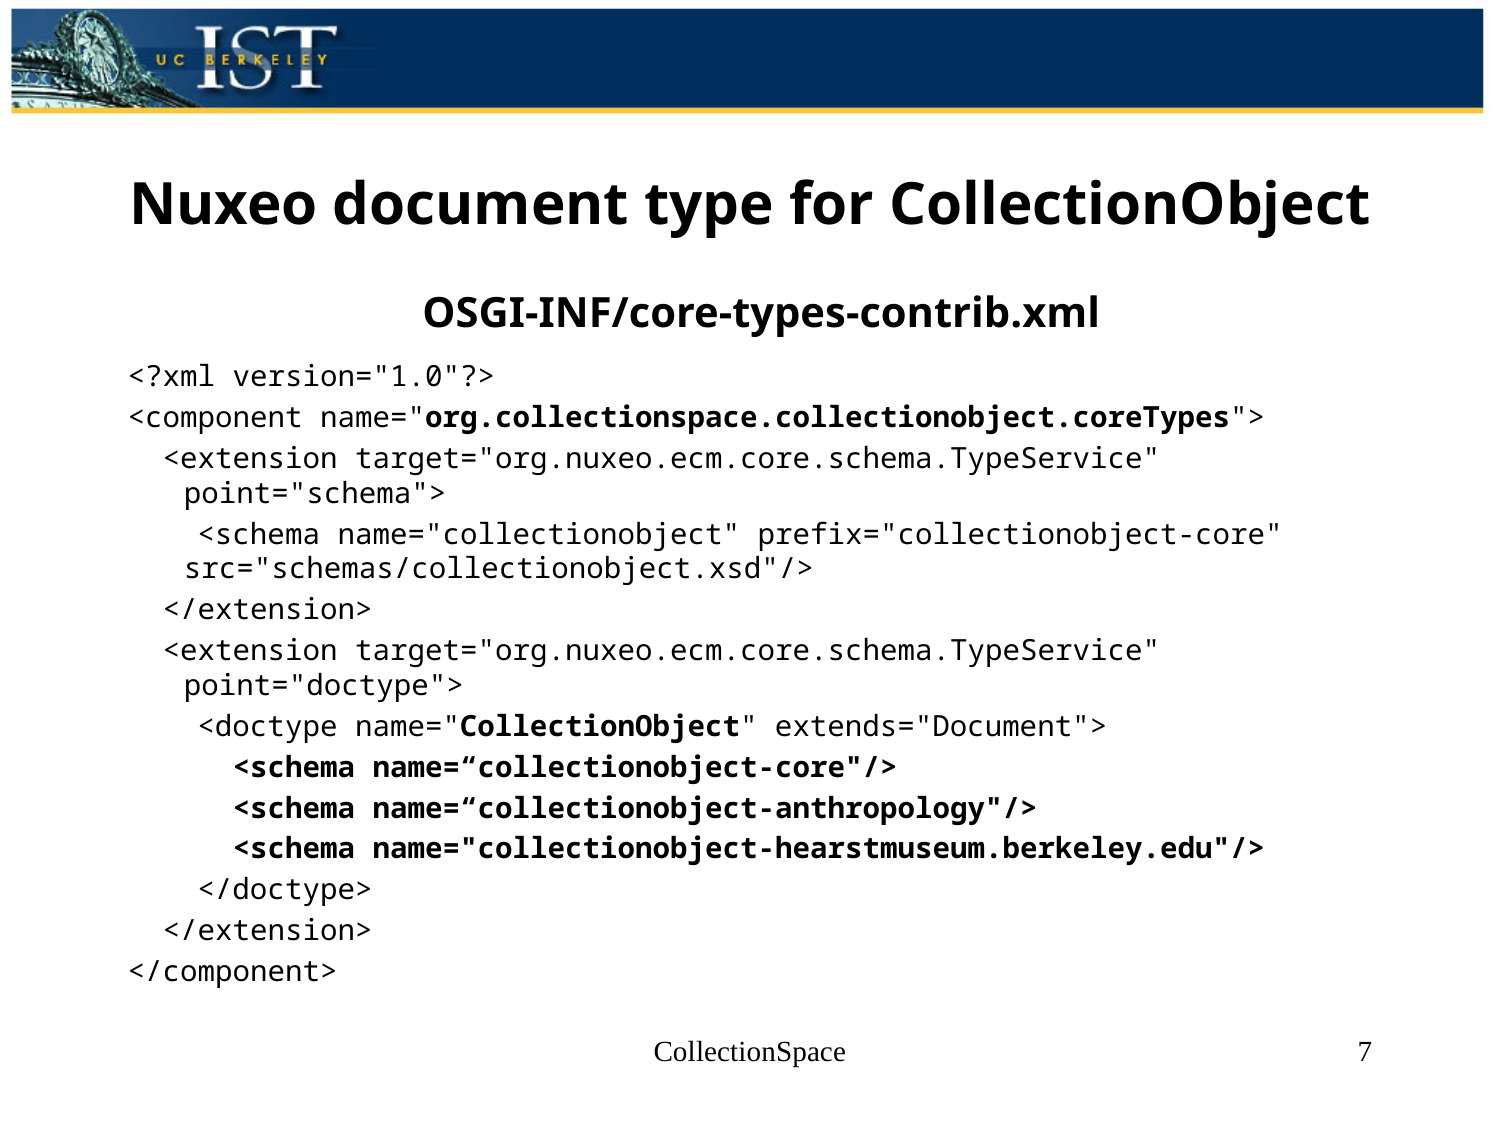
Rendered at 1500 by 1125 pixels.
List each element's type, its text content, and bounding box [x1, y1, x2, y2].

slide_number 7 [1074, 1024, 1388, 1101]
picture [0, 0, 1500, 1125]
footer CollectionSpace [512, 1024, 988, 1101]
title Nuxeo document type for CollectionObject OSGI-INF/core-types-contrib.xml [112, 162, 1388, 349]
list <?xml version="1.0"?> <component name="org.collectionspace.collectionobject.coreTypes"> <extension target="org.nuxeo.ecm.core.schema.TypeService" point="schema"> <schema name="collectionobject" prefix="collectionobject-core" src="schemas/collectionobject.xsd"/> </extension> <extension target="org.nuxeo.ecm.core.schema.TypeService" point="doctype"> <doctype name="CollectionObject" extends="Document"> <schema name=“collectionobject-core"/> <schema name=“collectionobject-anthropology"/> <schema name="collectionobject-hearstmuseum.berkeley.edu"/> </doctype> </extension> </component> [112, 349, 1388, 1001]
